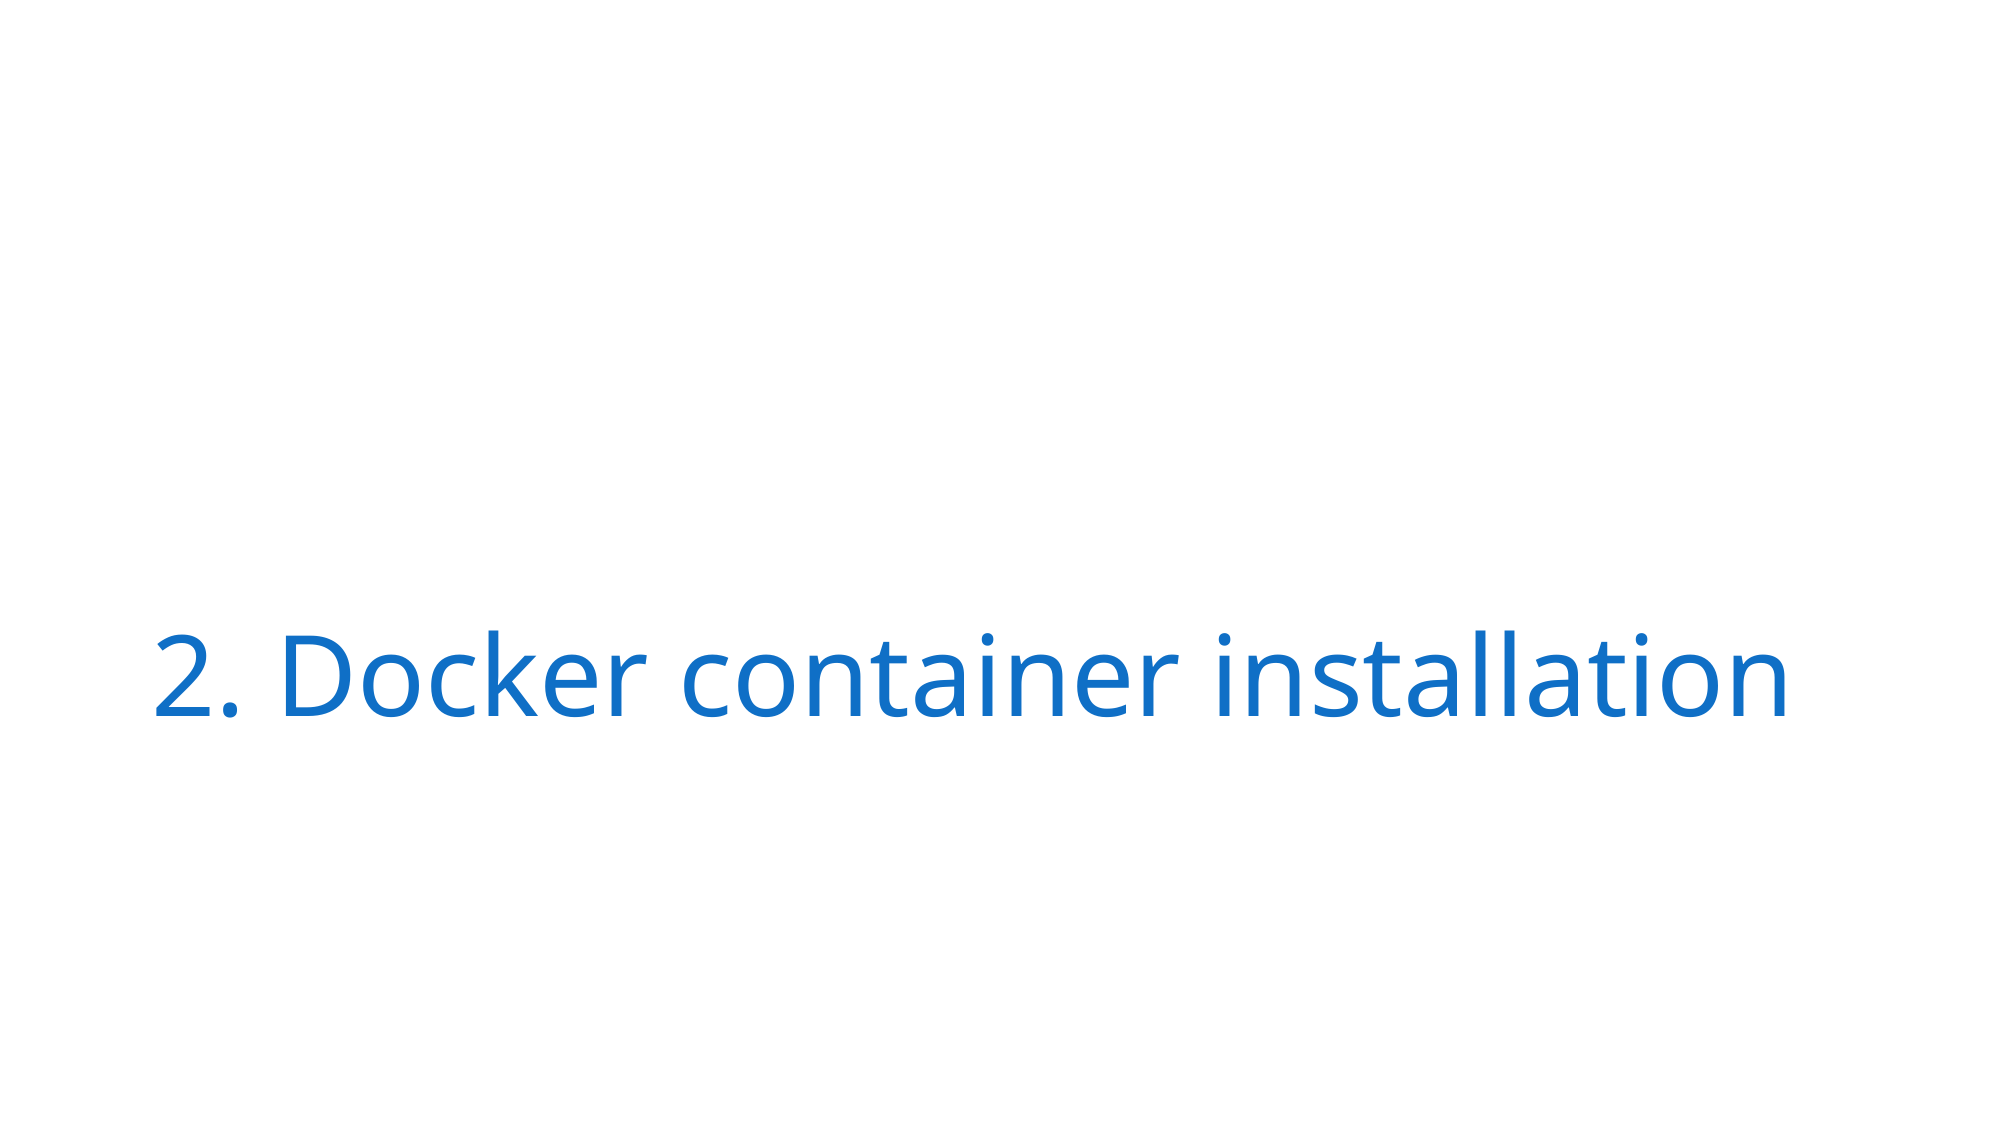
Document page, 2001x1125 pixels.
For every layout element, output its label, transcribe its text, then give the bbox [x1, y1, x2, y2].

title 2. Docker container installation [136, 280, 1862, 749]
